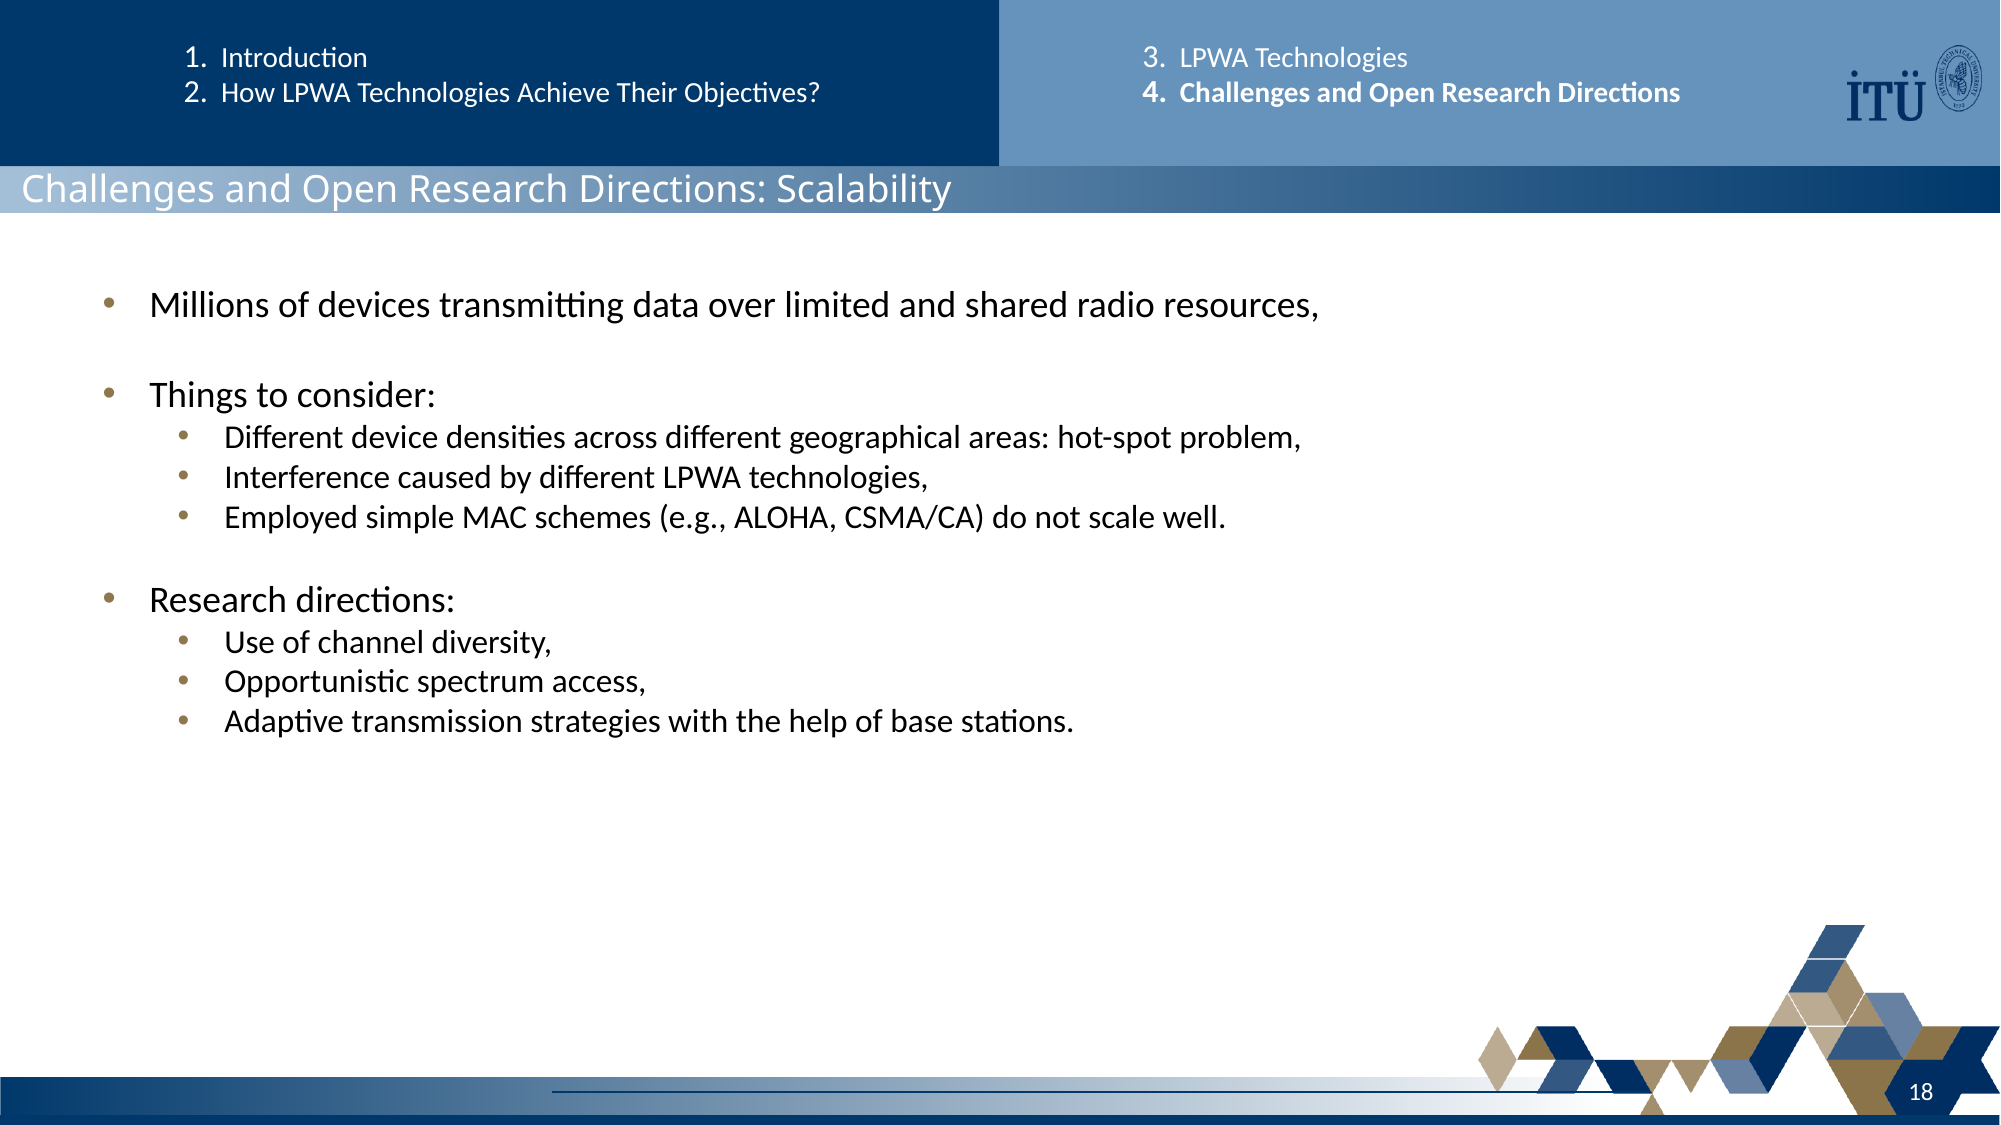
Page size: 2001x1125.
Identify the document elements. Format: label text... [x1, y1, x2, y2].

text_box Introduction How LPWA Technologies Achieve Their Objectives? [74, 30, 900, 116]
text_box LPWA Technologies Challenges and Open Research Directions [1033, 30, 1859, 116]
slide_number 18 [1880, 1059, 1962, 1122]
picture [1478, 925, 2000, 1115]
list Challenges and Open Research Directions: Scalability [11, 162, 1992, 212]
text_box Millions of devices transmitting data over limited and shared radio resources, Things to consider: Different device densities across different geographical areas: hot-spot problem, Interference caused by different LPWA technologies, Employed simple MAC schemes (e.g., ALOHA, CSMA/CA) do not scale well. Research directions: Use of channel diversity, Opportunistic spectrum access, Adaptive transmission strategies with the help of base stations. [87, 272, 1384, 747]
picture [1847, 45, 1982, 121]
